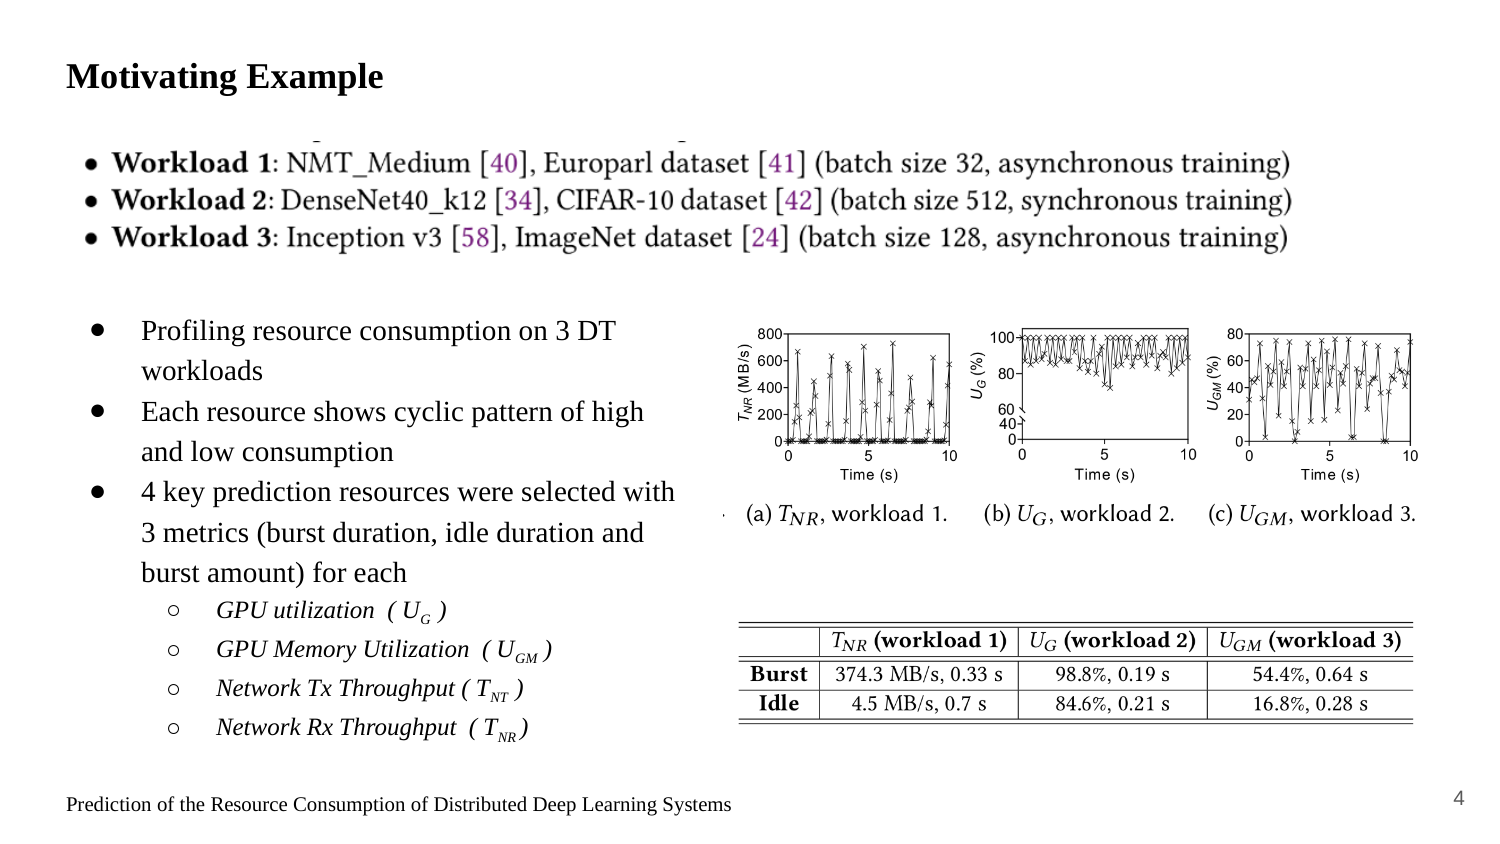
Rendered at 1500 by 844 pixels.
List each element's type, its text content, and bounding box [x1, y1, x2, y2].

picture [66, 141, 1296, 261]
title Motivating Example [51, 37, 800, 111]
list Profiling resource consumption on 3 DT workloads Each resource shows cyclic pattern of high and low consumption 4 key prediction resources were selected with 3 metrics (burst duration, idle duration and burst amount) for each GPU utilization ( UG ) GPU Memory Utilization ( UGM ) Network Tx Throughput ( TNT ) Network Rx Throughput ( TNR ) [51, 291, 705, 765]
picture [723, 301, 1424, 543]
picture [723, 603, 1443, 735]
slide_number 4 [1389, 764, 1480, 830]
